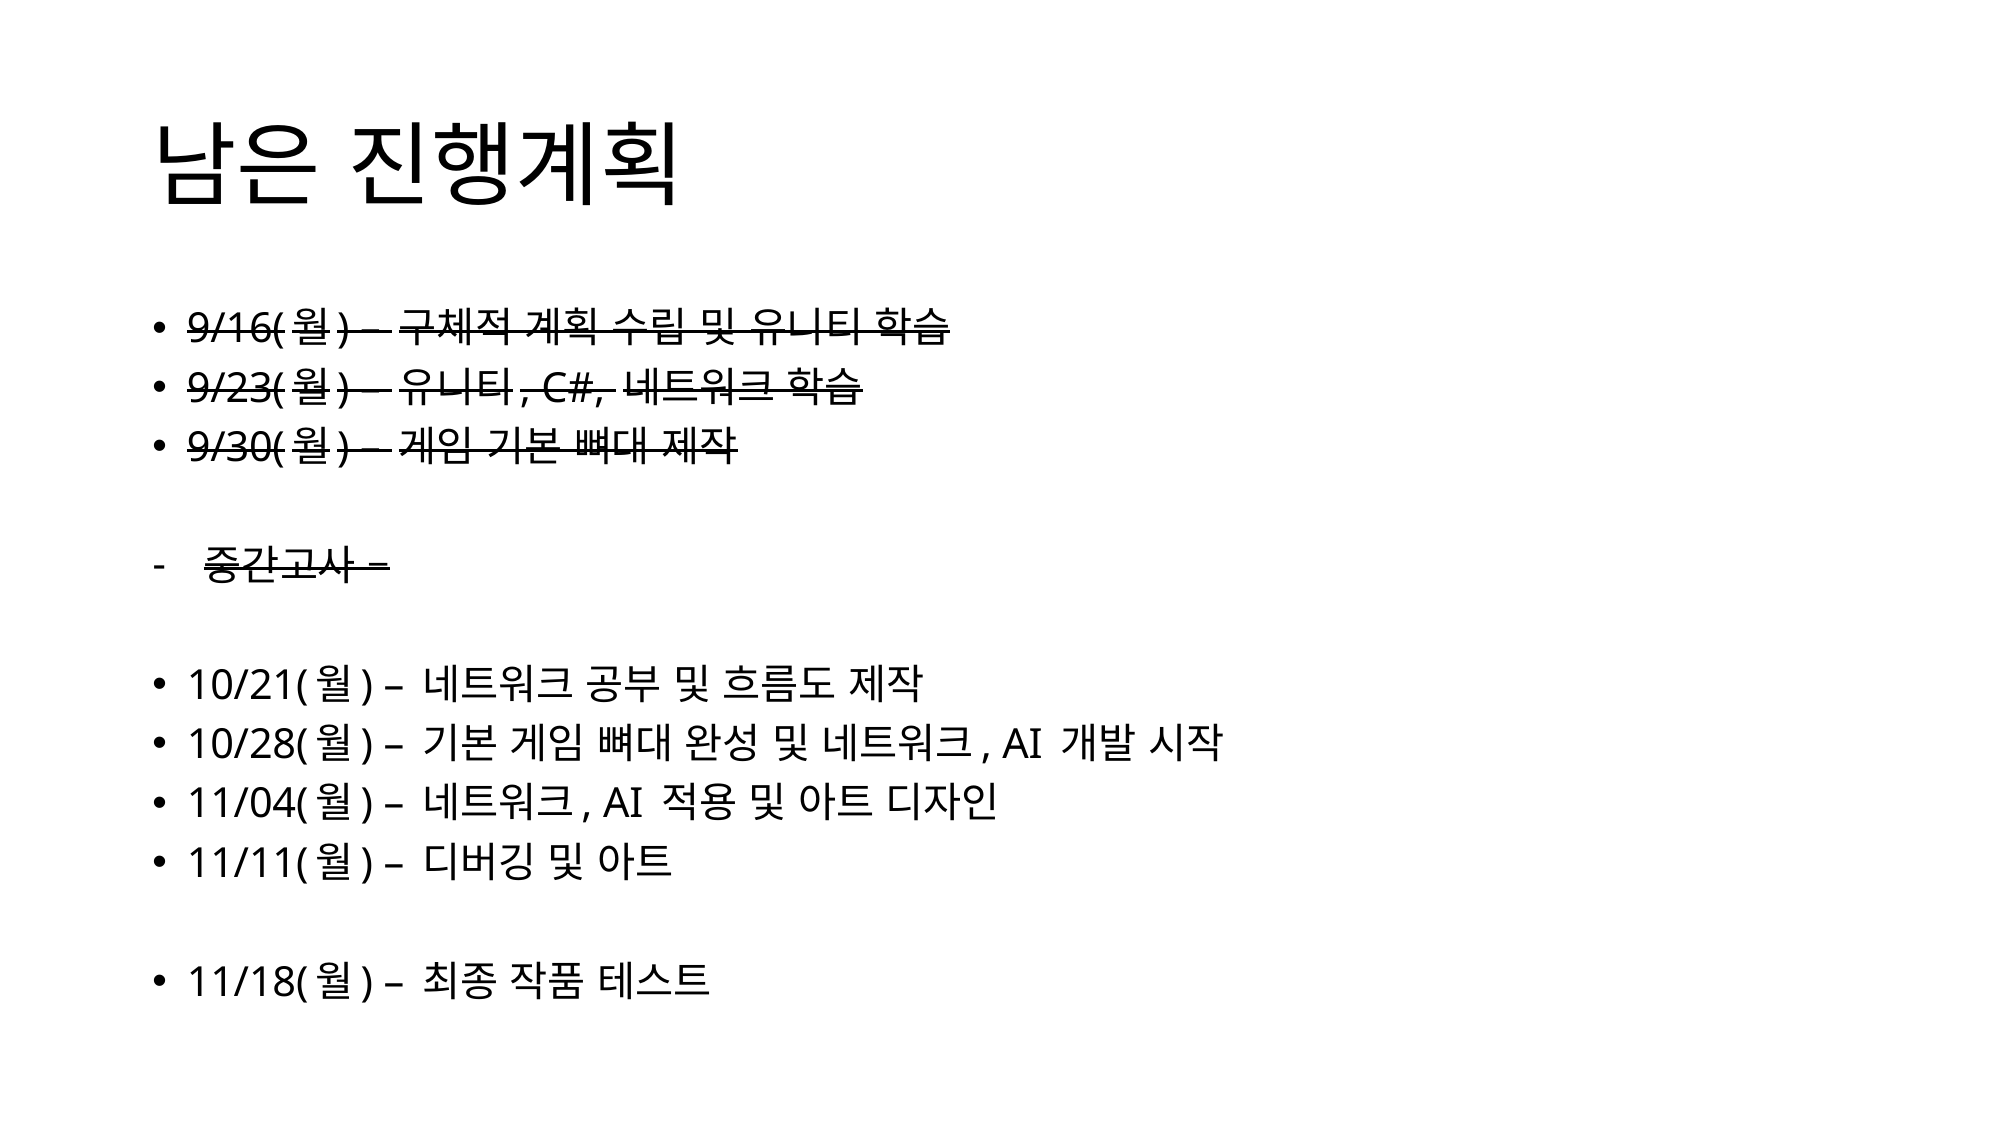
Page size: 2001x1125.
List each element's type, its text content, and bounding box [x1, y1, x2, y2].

list 9/16(월) – 구체적 계획 수립 및 유니티 학습 9/23(월) – 유니티, C#, 네트워크 학습 9/30(월) – 게임 기본 뼈대 제작 중간고사 – 10/21(월) – 네트워크 공부 및 흐름도 제작 10/28(월) – 기본 게임 뼈대 완성 및 네트워크, AI 개발 시작 11/04(월) – 네트워크, AI 적용 및 아트 디자인 11/11(월) – 디버깅 및 아트 11/18(월) – 최종 작품 테스트 [137, 299, 1863, 1014]
title 남은 진행계획 [137, 59, 1863, 278]
